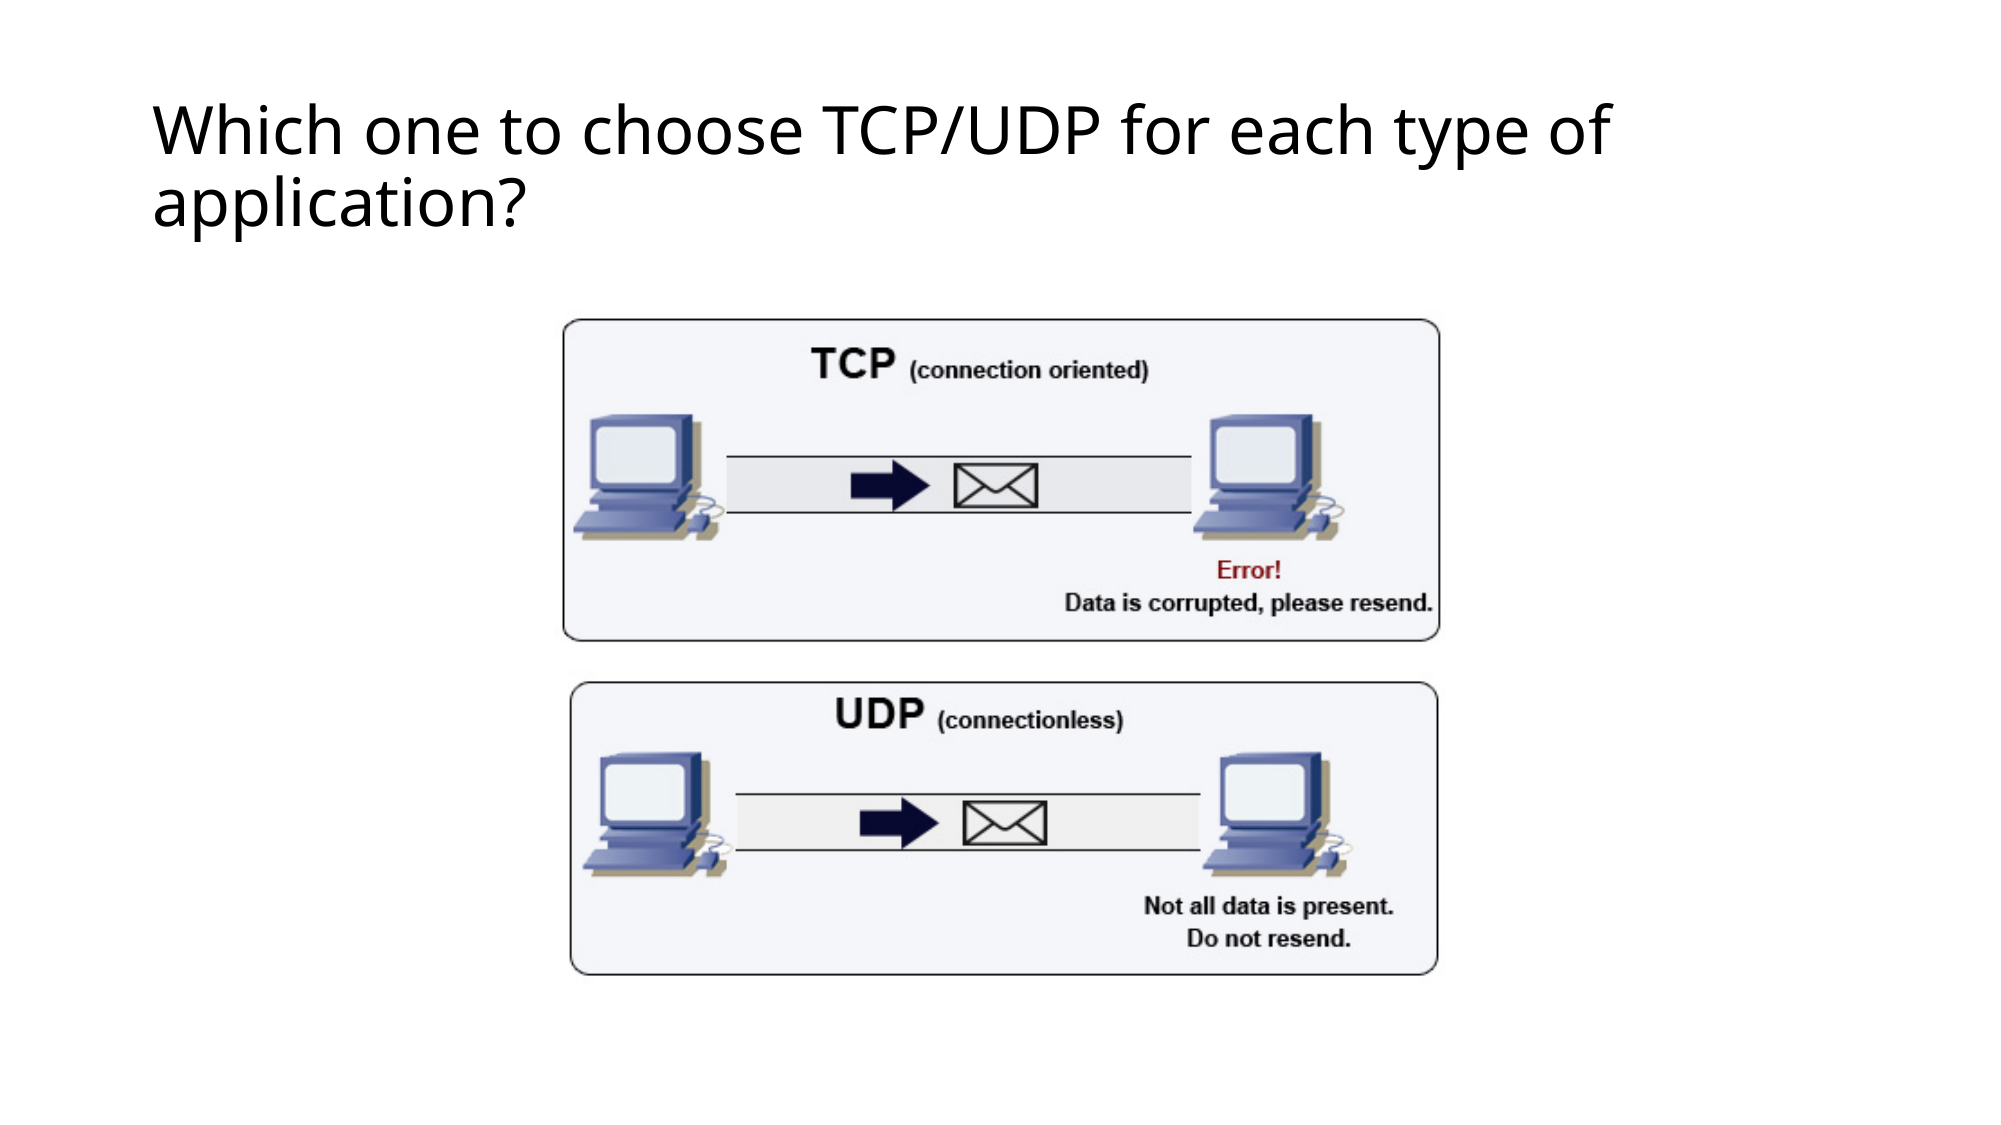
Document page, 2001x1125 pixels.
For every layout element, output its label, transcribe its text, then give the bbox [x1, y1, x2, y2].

title Which one to choose TCP/UDP for each type of application? [137, 59, 1863, 278]
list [554, 310, 1446, 985]
